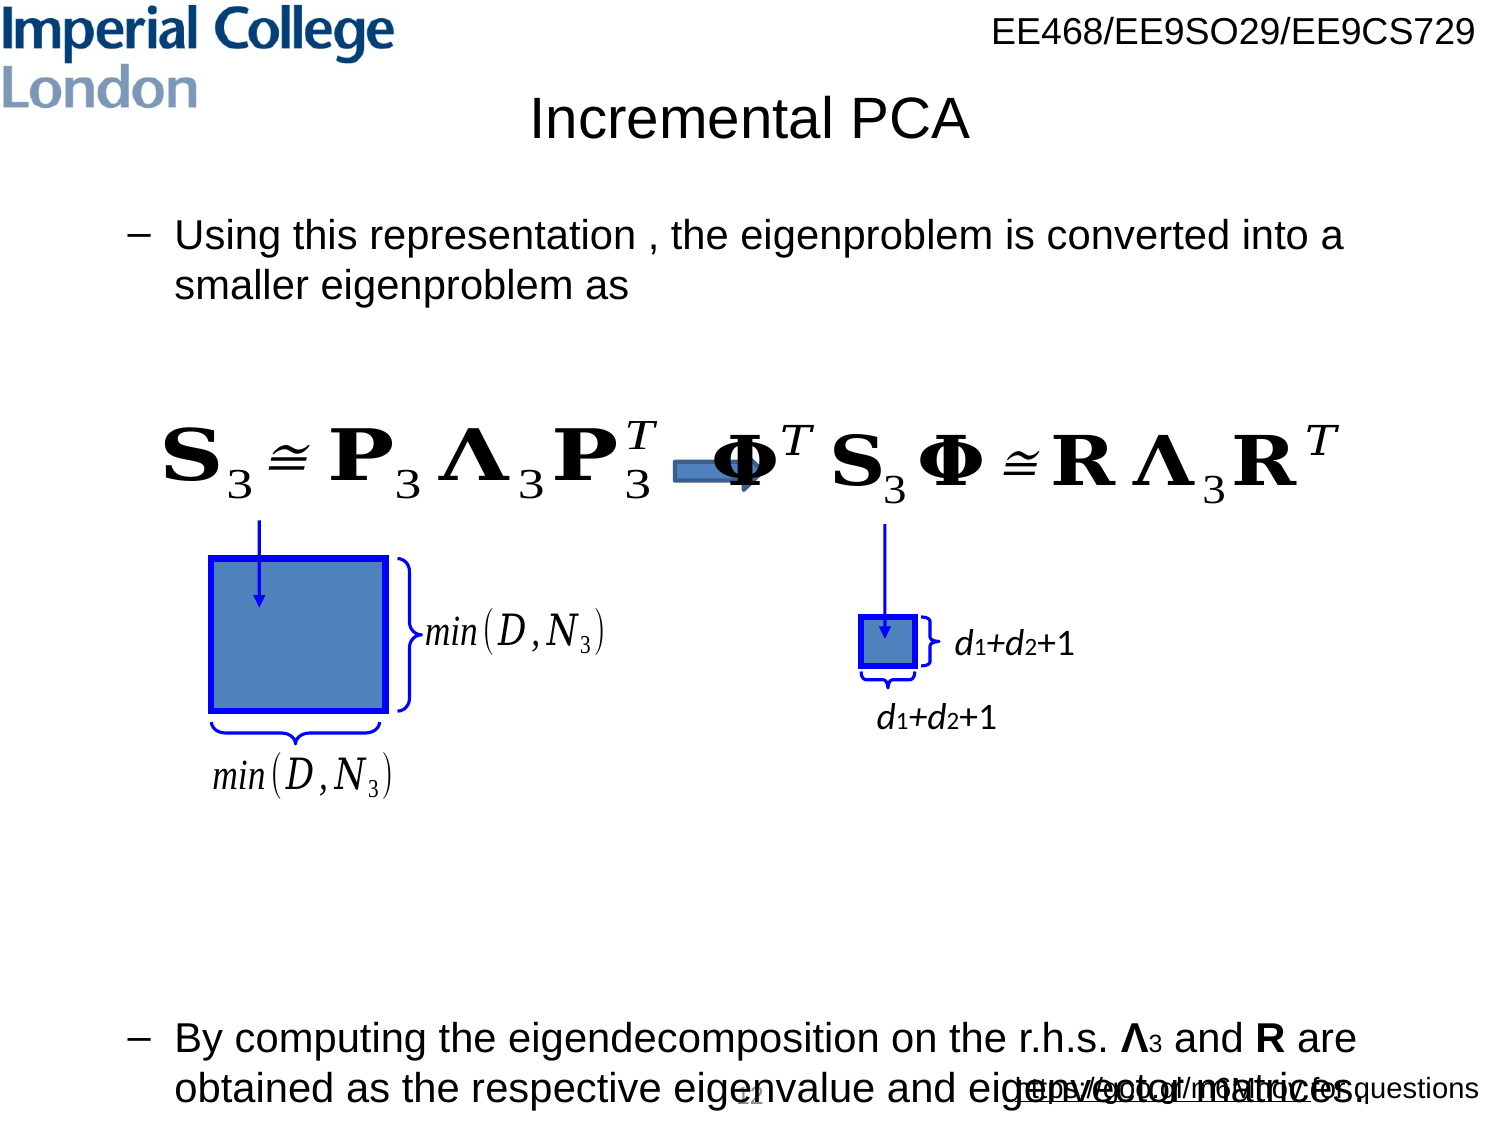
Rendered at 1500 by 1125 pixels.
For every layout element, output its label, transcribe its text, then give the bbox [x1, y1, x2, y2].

text_box [878, 524, 892, 639]
text_box [860, 616, 915, 667]
text_box d1+d2+1 [861, 684, 1021, 745]
text_box [397, 558, 422, 712]
text_box [921, 616, 939, 667]
text_box [211, 722, 380, 744]
title Incremental PCA [24, 42, 1475, 188]
text_box d1+d2+1 [939, 610, 1099, 671]
text_box [752, 457, 759, 474]
text_box [861, 671, 915, 684]
slide_number 12 [575, 1065, 925, 1125]
text_box [211, 558, 386, 712]
text_box [752, 476, 761, 481]
picture [0, 0, 397, 113]
text_box [741, 485, 752, 492]
text_box [672, 459, 738, 483]
text_box [253, 520, 266, 608]
